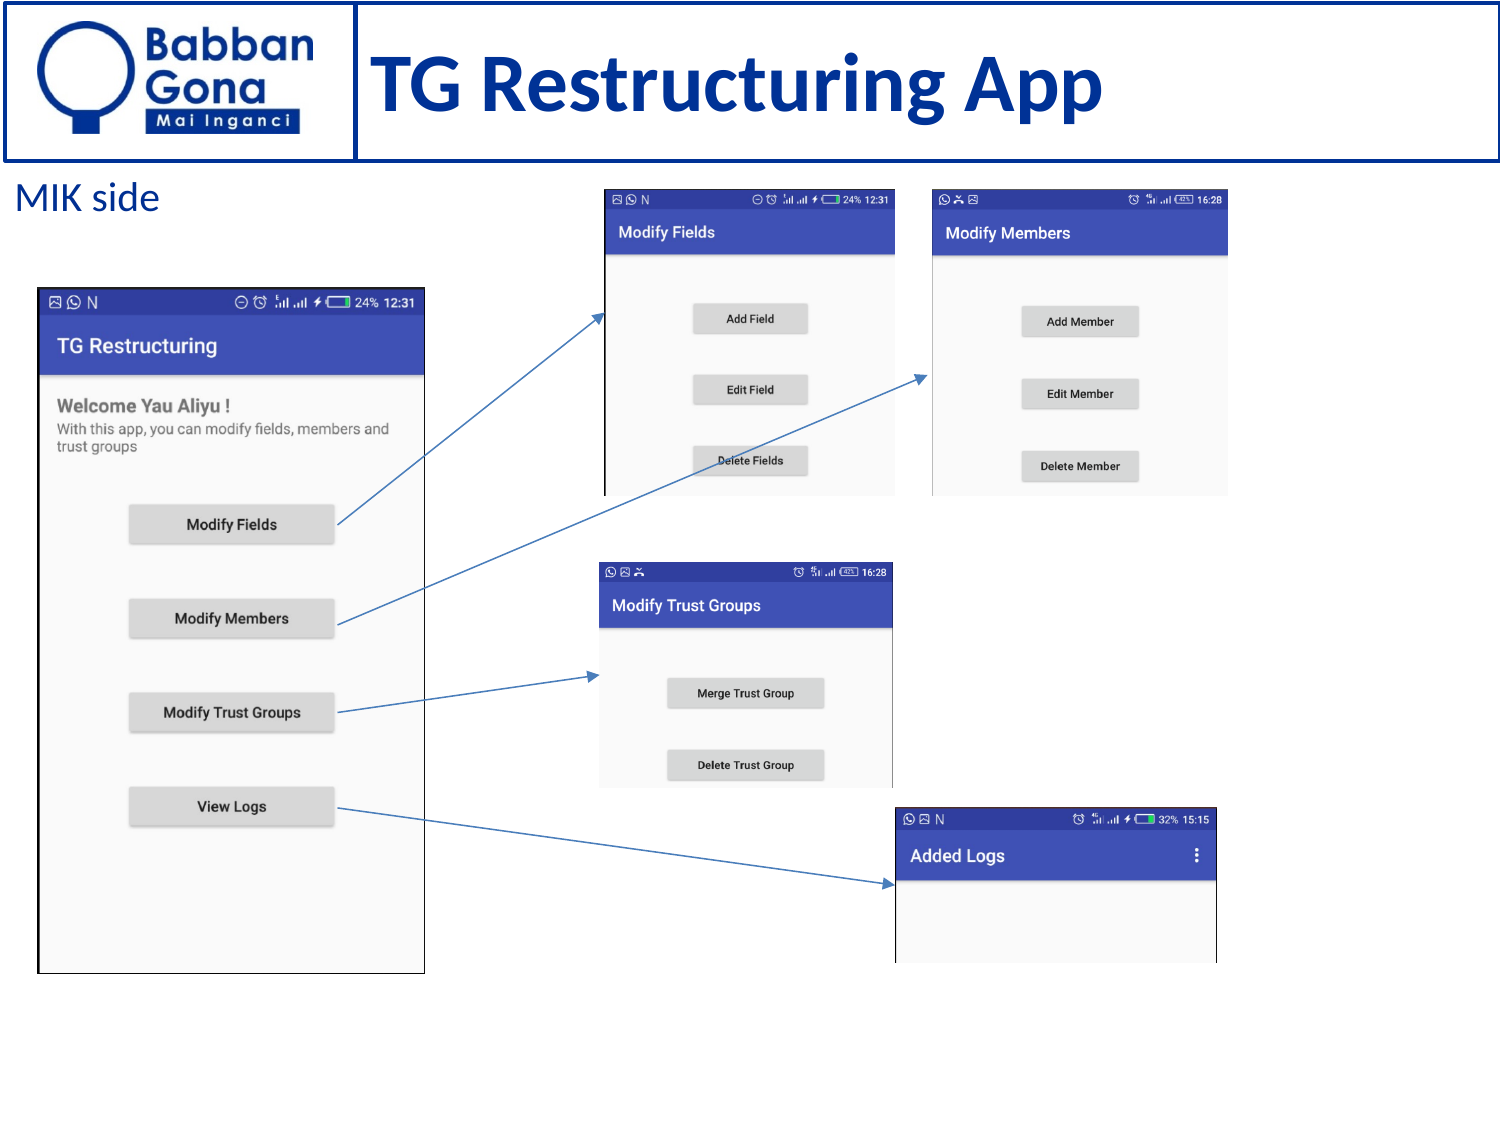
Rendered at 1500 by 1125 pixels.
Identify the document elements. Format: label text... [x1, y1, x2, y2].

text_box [337, 807, 896, 886]
picture [599, 626, 893, 788]
title TG Restructuring App [355, 2, 1500, 153]
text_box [337, 374, 928, 626]
picture [931, 189, 1228, 496]
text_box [337, 312, 606, 374]
text_box MIK side [0, 162, 1500, 228]
picture [37, 21, 313, 134]
picture [604, 189, 896, 374]
picture [37, 287, 426, 974]
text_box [337, 674, 600, 713]
picture [894, 807, 1217, 963]
